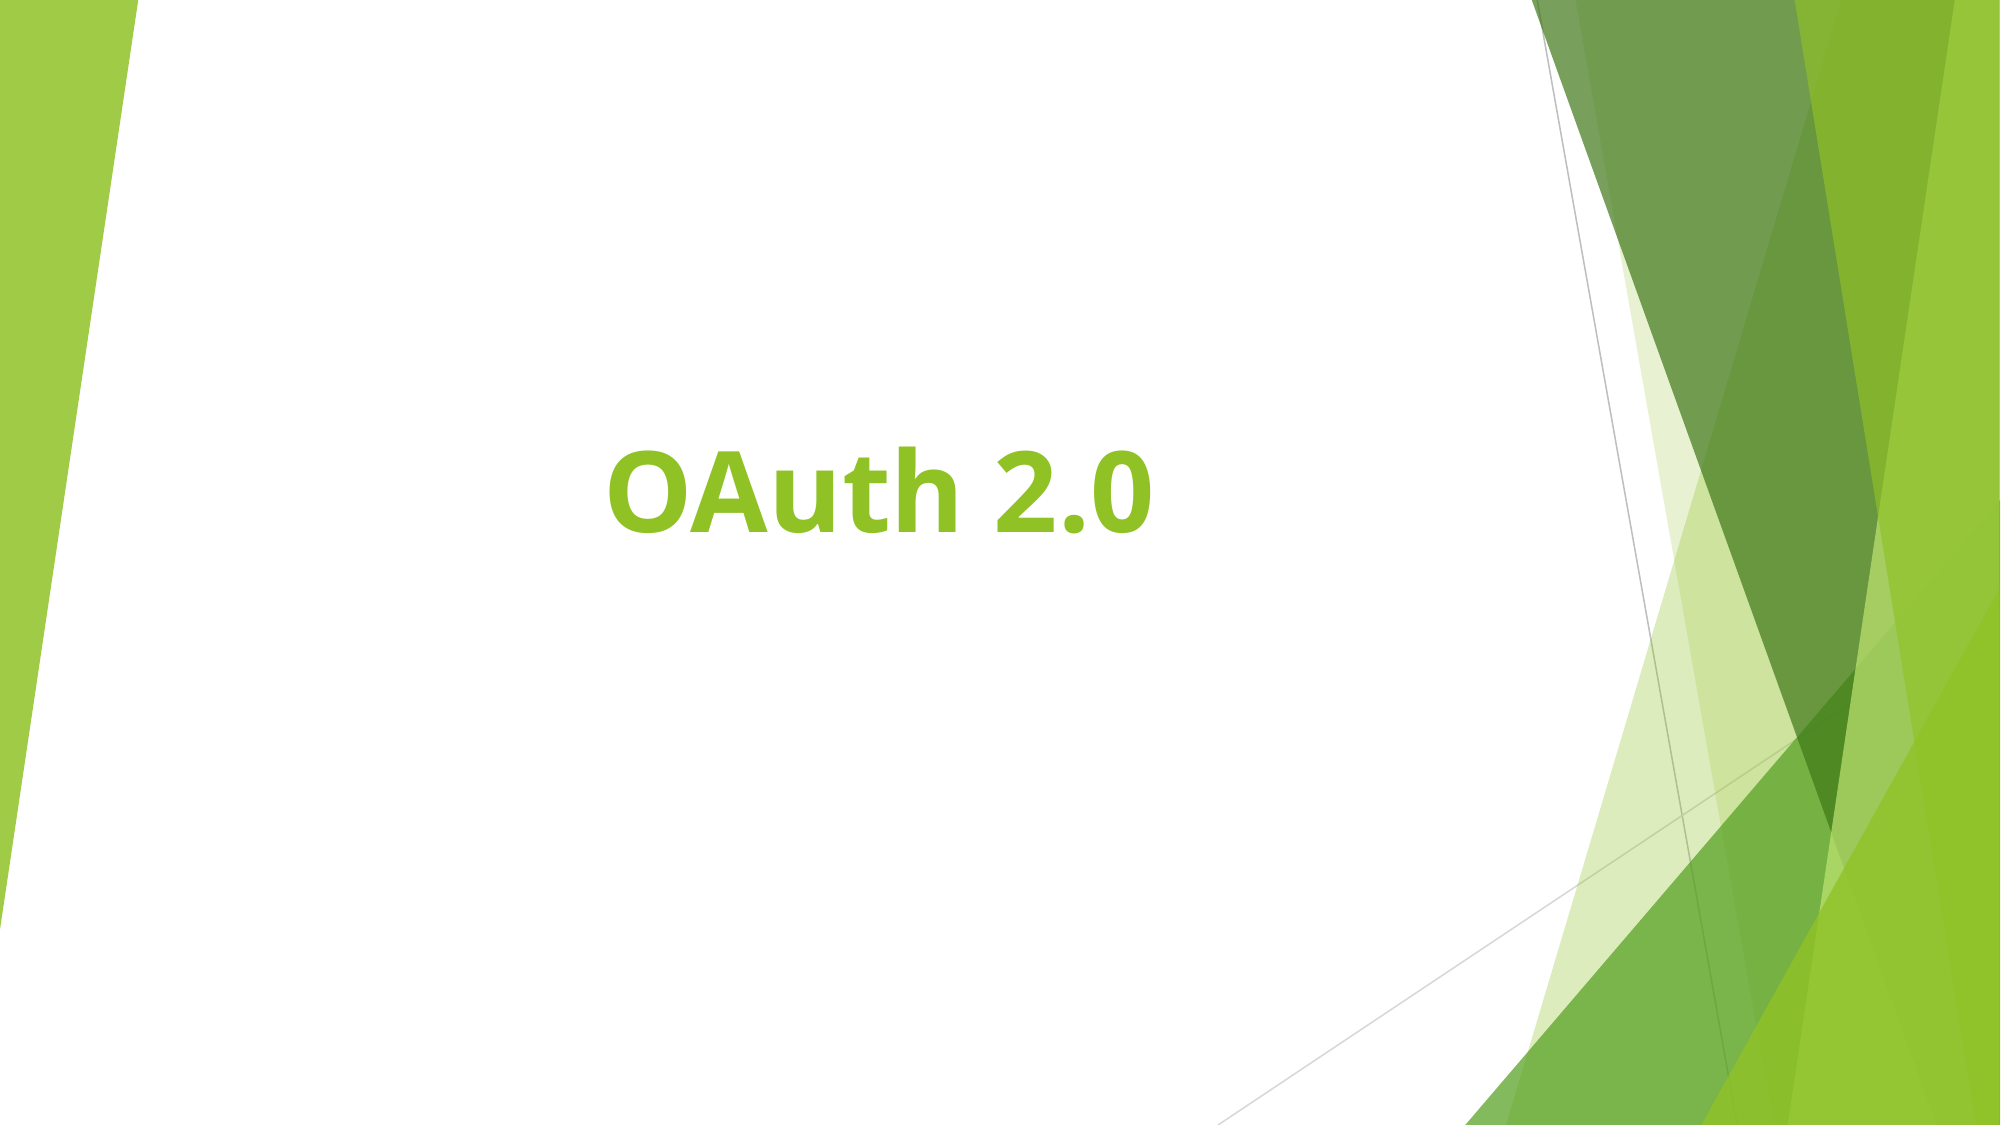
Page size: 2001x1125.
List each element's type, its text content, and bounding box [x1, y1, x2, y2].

title OAuth 2.0 [314, 432, 1473, 563]
